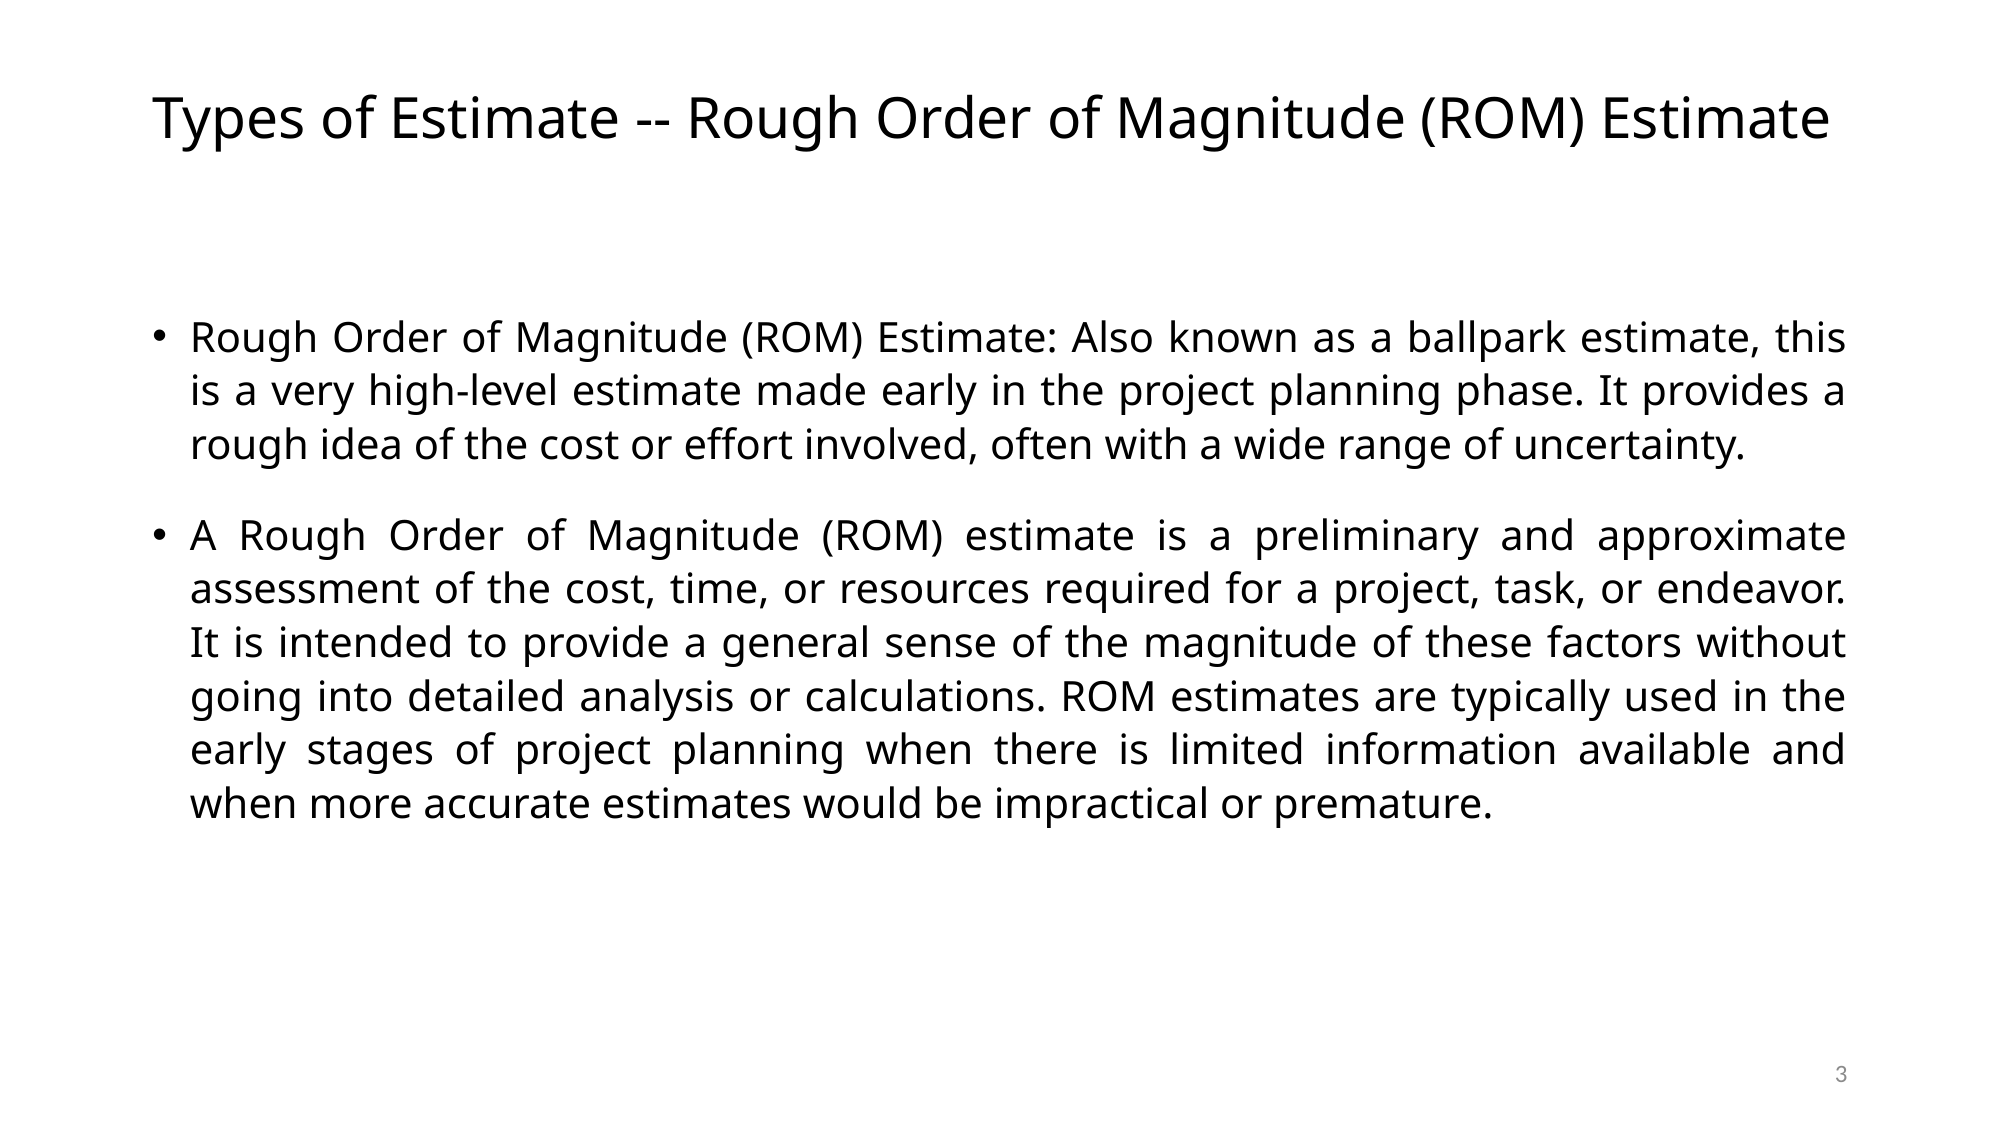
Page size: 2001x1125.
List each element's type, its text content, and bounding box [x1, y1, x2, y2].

slide_number 3 [1412, 1042, 1863, 1103]
list Rough Order of Magnitude (ROM) Estimate: Also known as a ballpark estimate, this is a very high-level estimate made early in the project planning phase. It provides a rough idea of the cost or effort involved, often with a wide range of uncertainty. A Rough Order of Magnitude (ROM) estimate is a preliminary and approximate assessment of the cost, time, or resources required for a project, task, or endeavor. It is intended to provide a general sense of the magnitude of these factors without going into detailed analysis or calculations. ROM estimates are typically used in the early stages of project planning when there is limited information available and when more accurate estimates would be impractical or premature. [137, 299, 1863, 1014]
title Types of Estimate -- Rough Order of Magnitude (ROM) Estimate [137, 59, 1863, 278]
